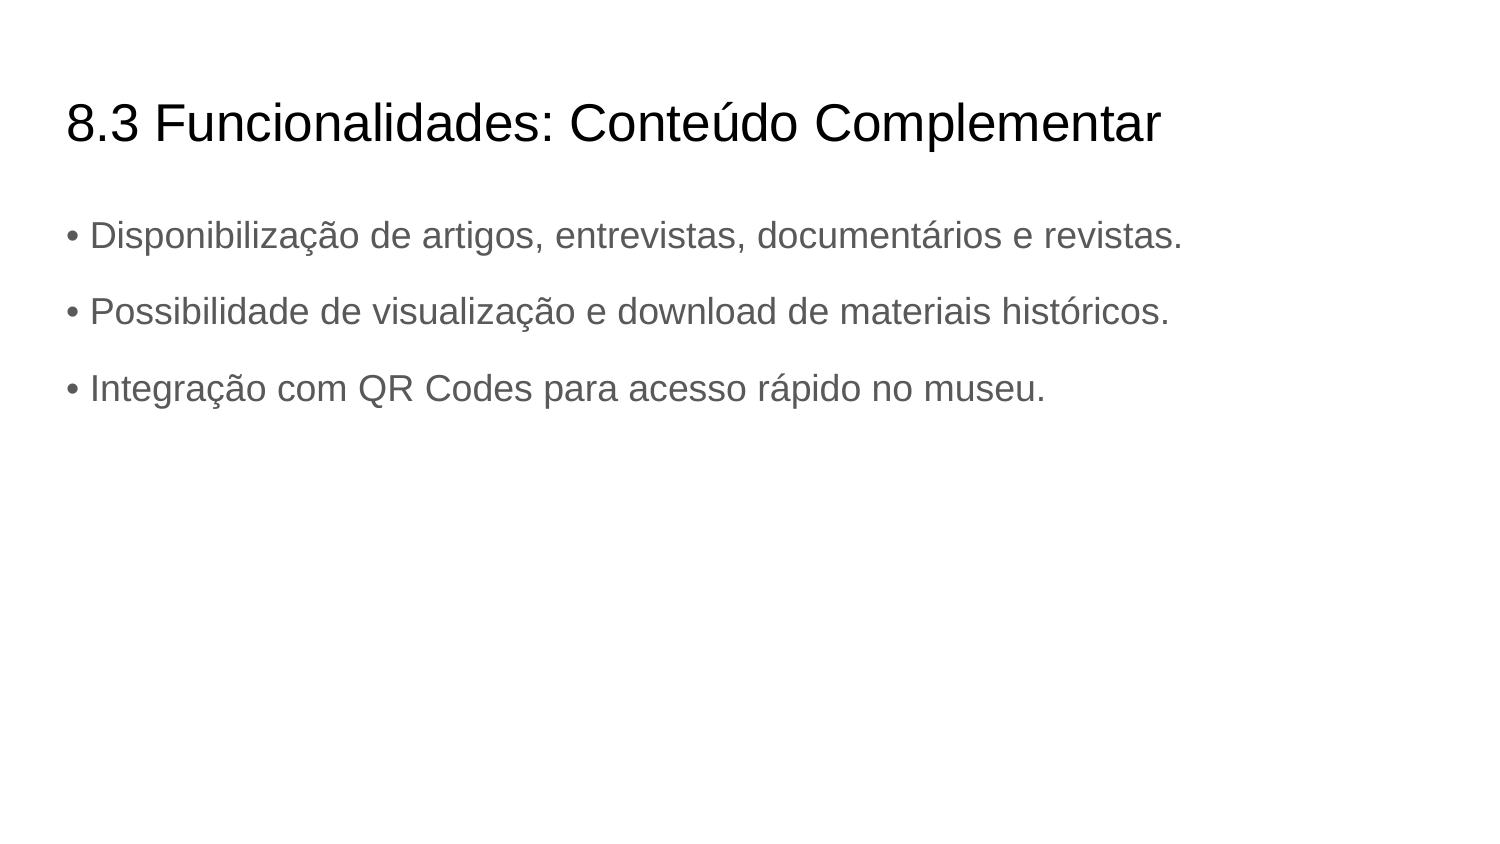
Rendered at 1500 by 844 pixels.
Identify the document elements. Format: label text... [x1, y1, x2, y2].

list • Disponibilização de artigos, entrevistas, documentários e revistas. • Possibilidade de visualização e download de materiais históricos. • Integração com QR Codes para acesso rápido no museu. [51, 189, 1449, 750]
title 8.3 Funcionalidades: Conteúdo Complementar [51, 72, 1449, 167]
